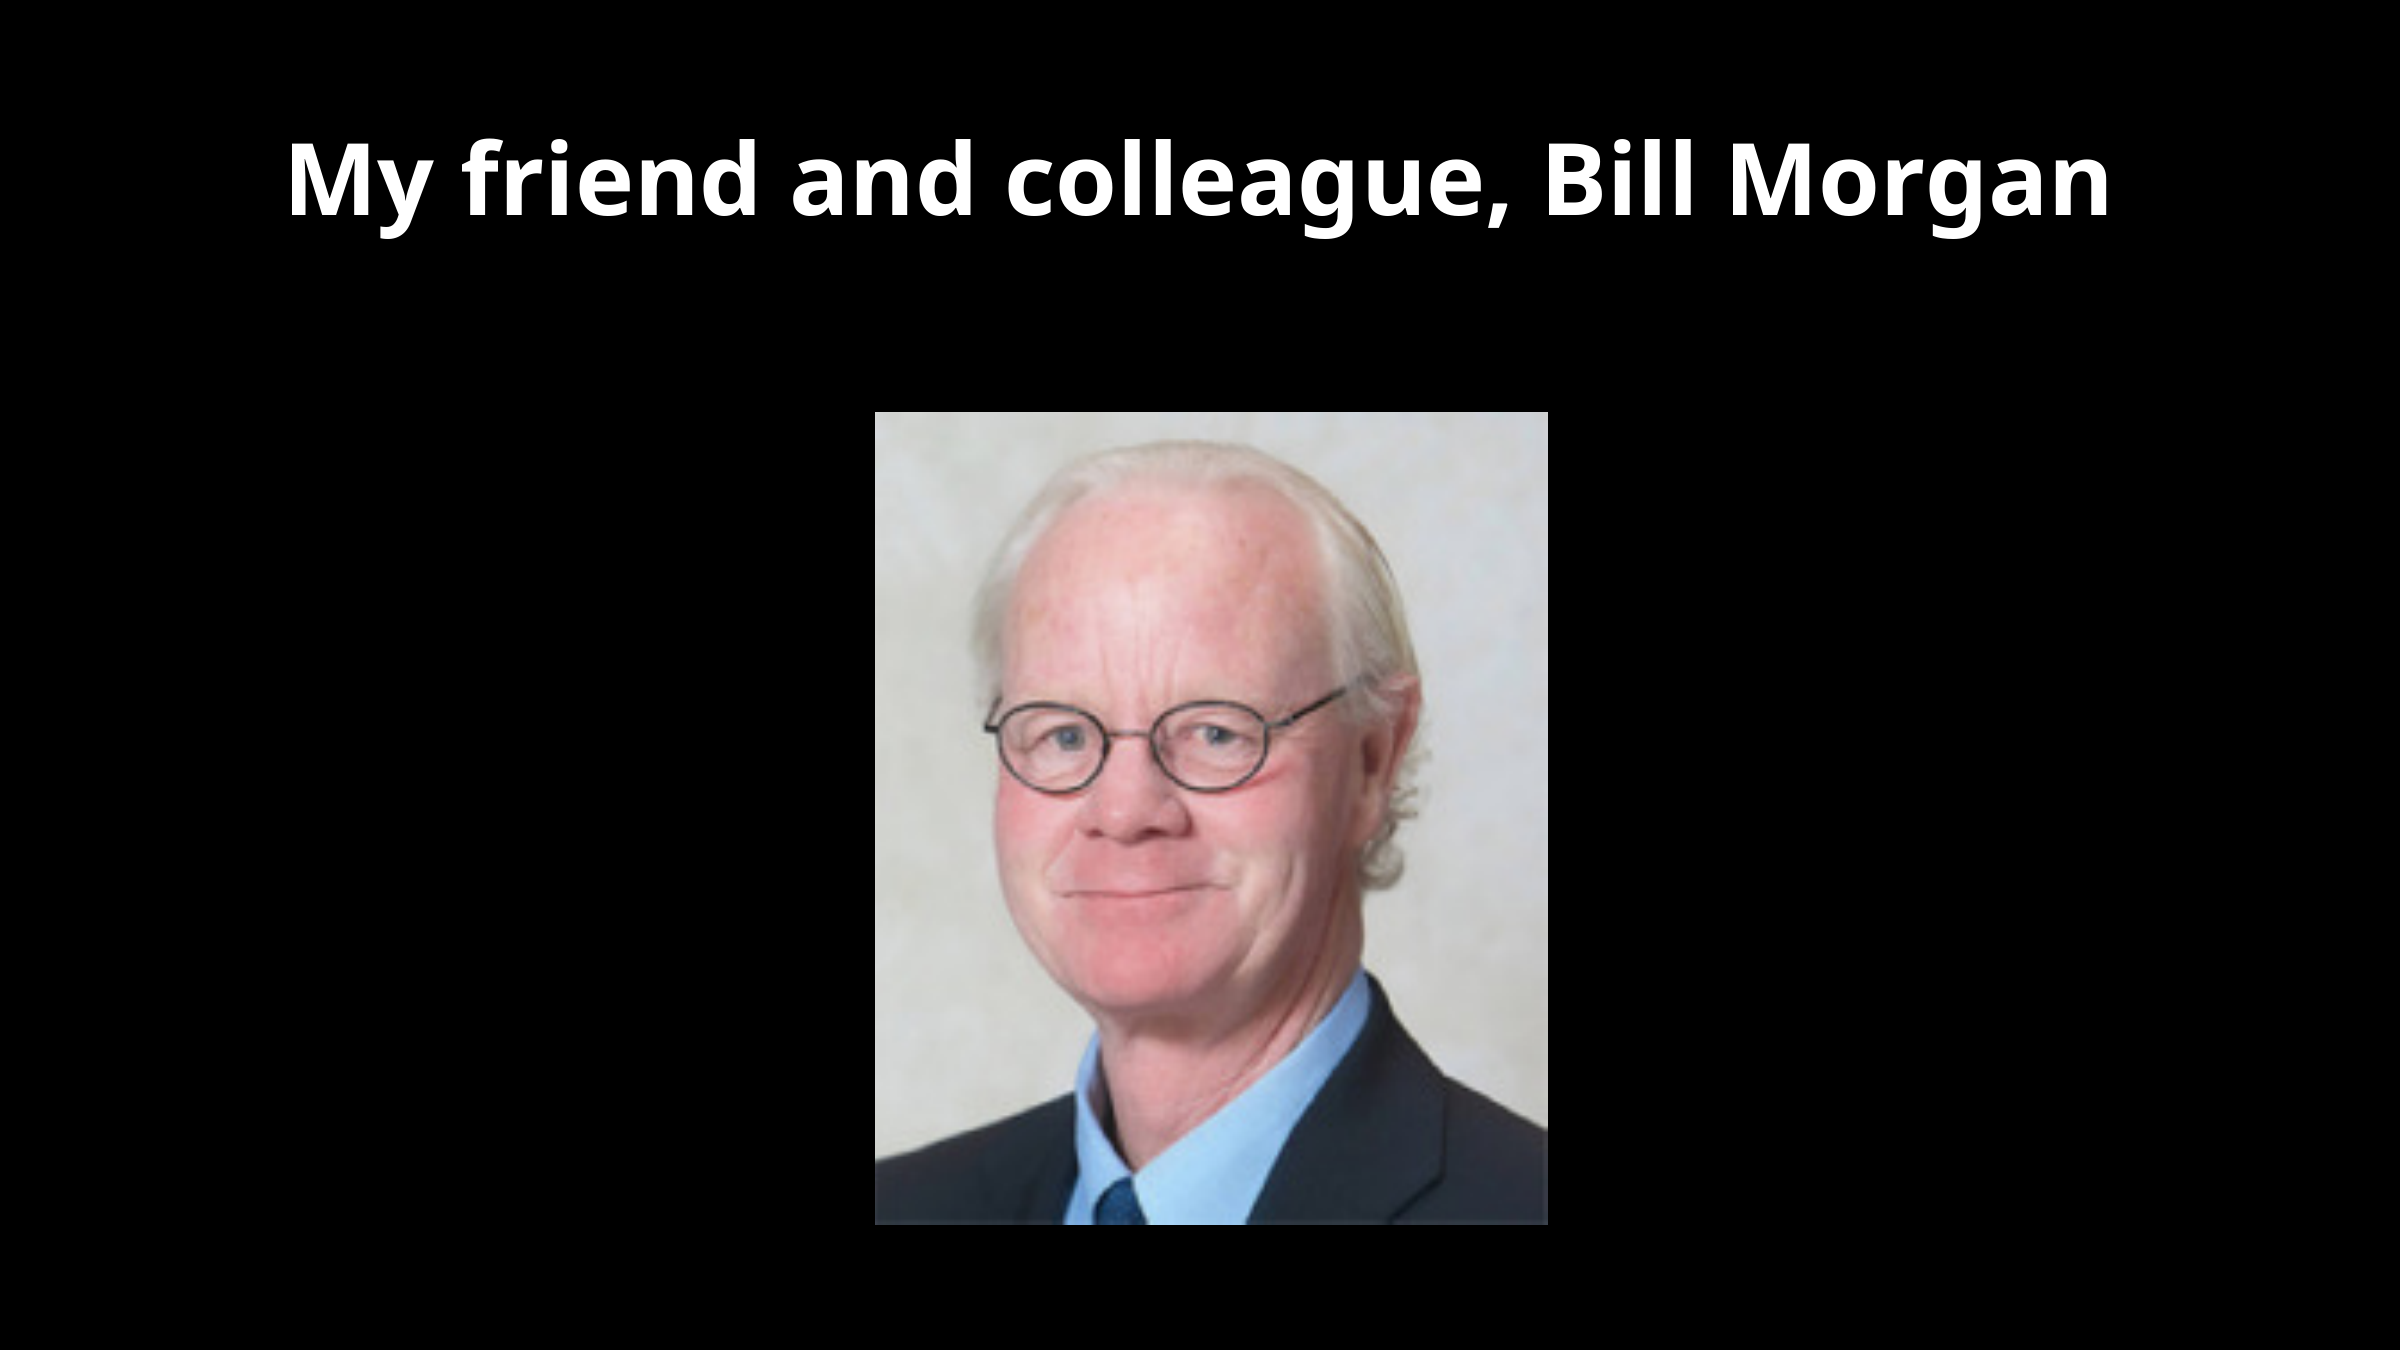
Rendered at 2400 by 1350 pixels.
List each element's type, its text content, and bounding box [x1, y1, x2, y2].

picture [874, 412, 1548, 1226]
title My friend and colleague, Bill Morgan [75, 62, 2325, 288]
